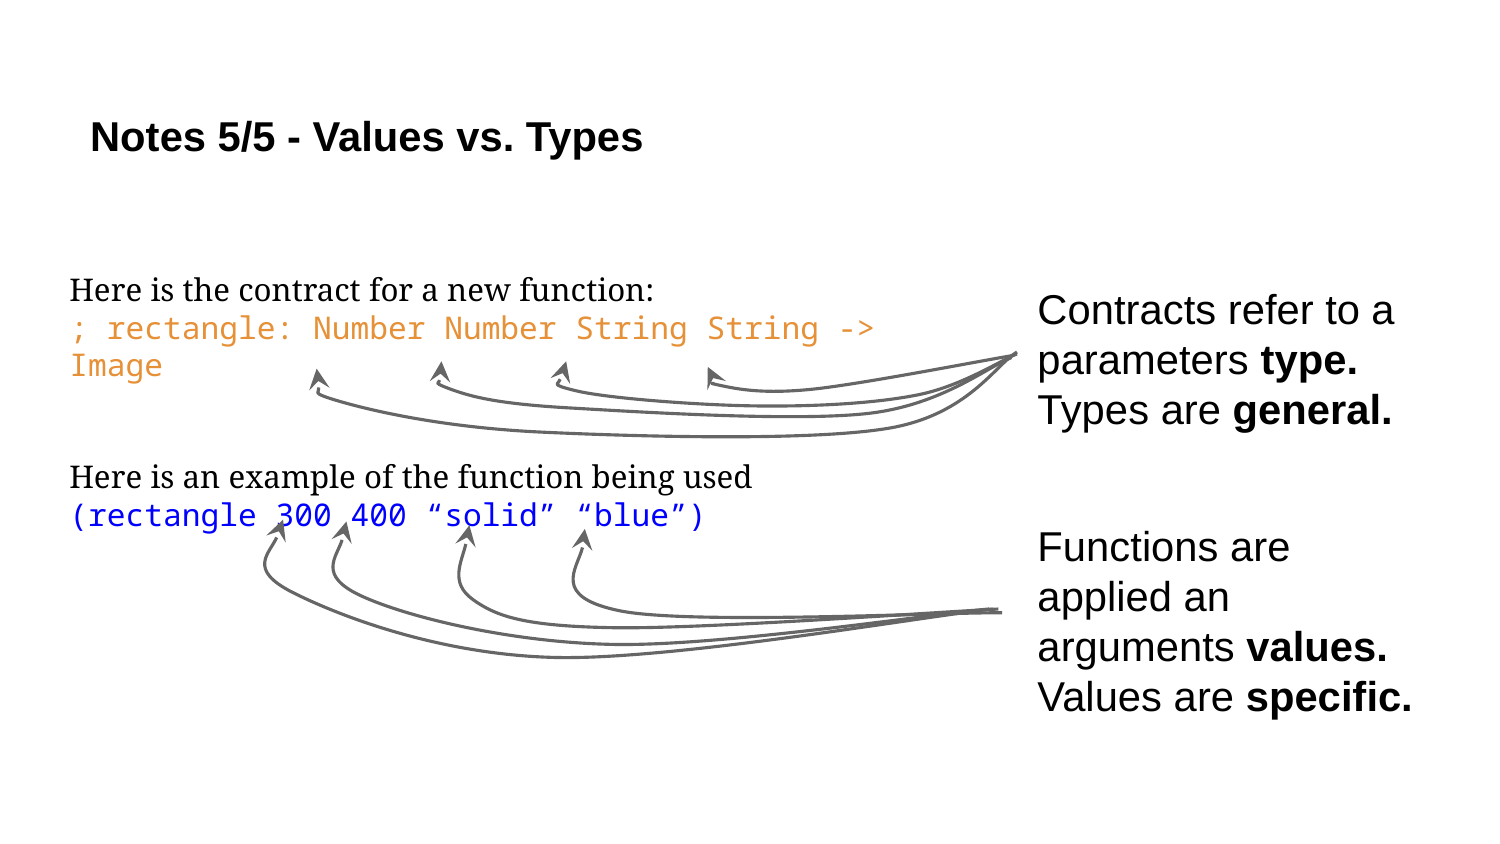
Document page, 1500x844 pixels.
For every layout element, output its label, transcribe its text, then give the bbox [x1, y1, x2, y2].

text_box [550, 353, 1017, 407]
text_box [429, 357, 1012, 417]
text_box [707, 355, 1012, 392]
text_box Here is the contract for a new function: ; rectangle: Number Number String String -> Image Here is an example of the function being used (rectangle 300 400 “solid” “blue”) [54, 260, 945, 543]
text_box [331, 521, 938, 645]
text_box [455, 525, 885, 628]
text_box [309, 361, 1006, 437]
text_box [949, 601, 999, 610]
text_box [571, 528, 1003, 618]
title Notes 5/5 - Values vs. Types [75, 33, 1425, 175]
text_box [264, 519, 955, 658]
text_box Functions are applied an arguments values. Values are specific. [1022, 504, 1440, 646]
text_box Contracts refer to a parameters type. Types are general. [1022, 267, 1440, 409]
